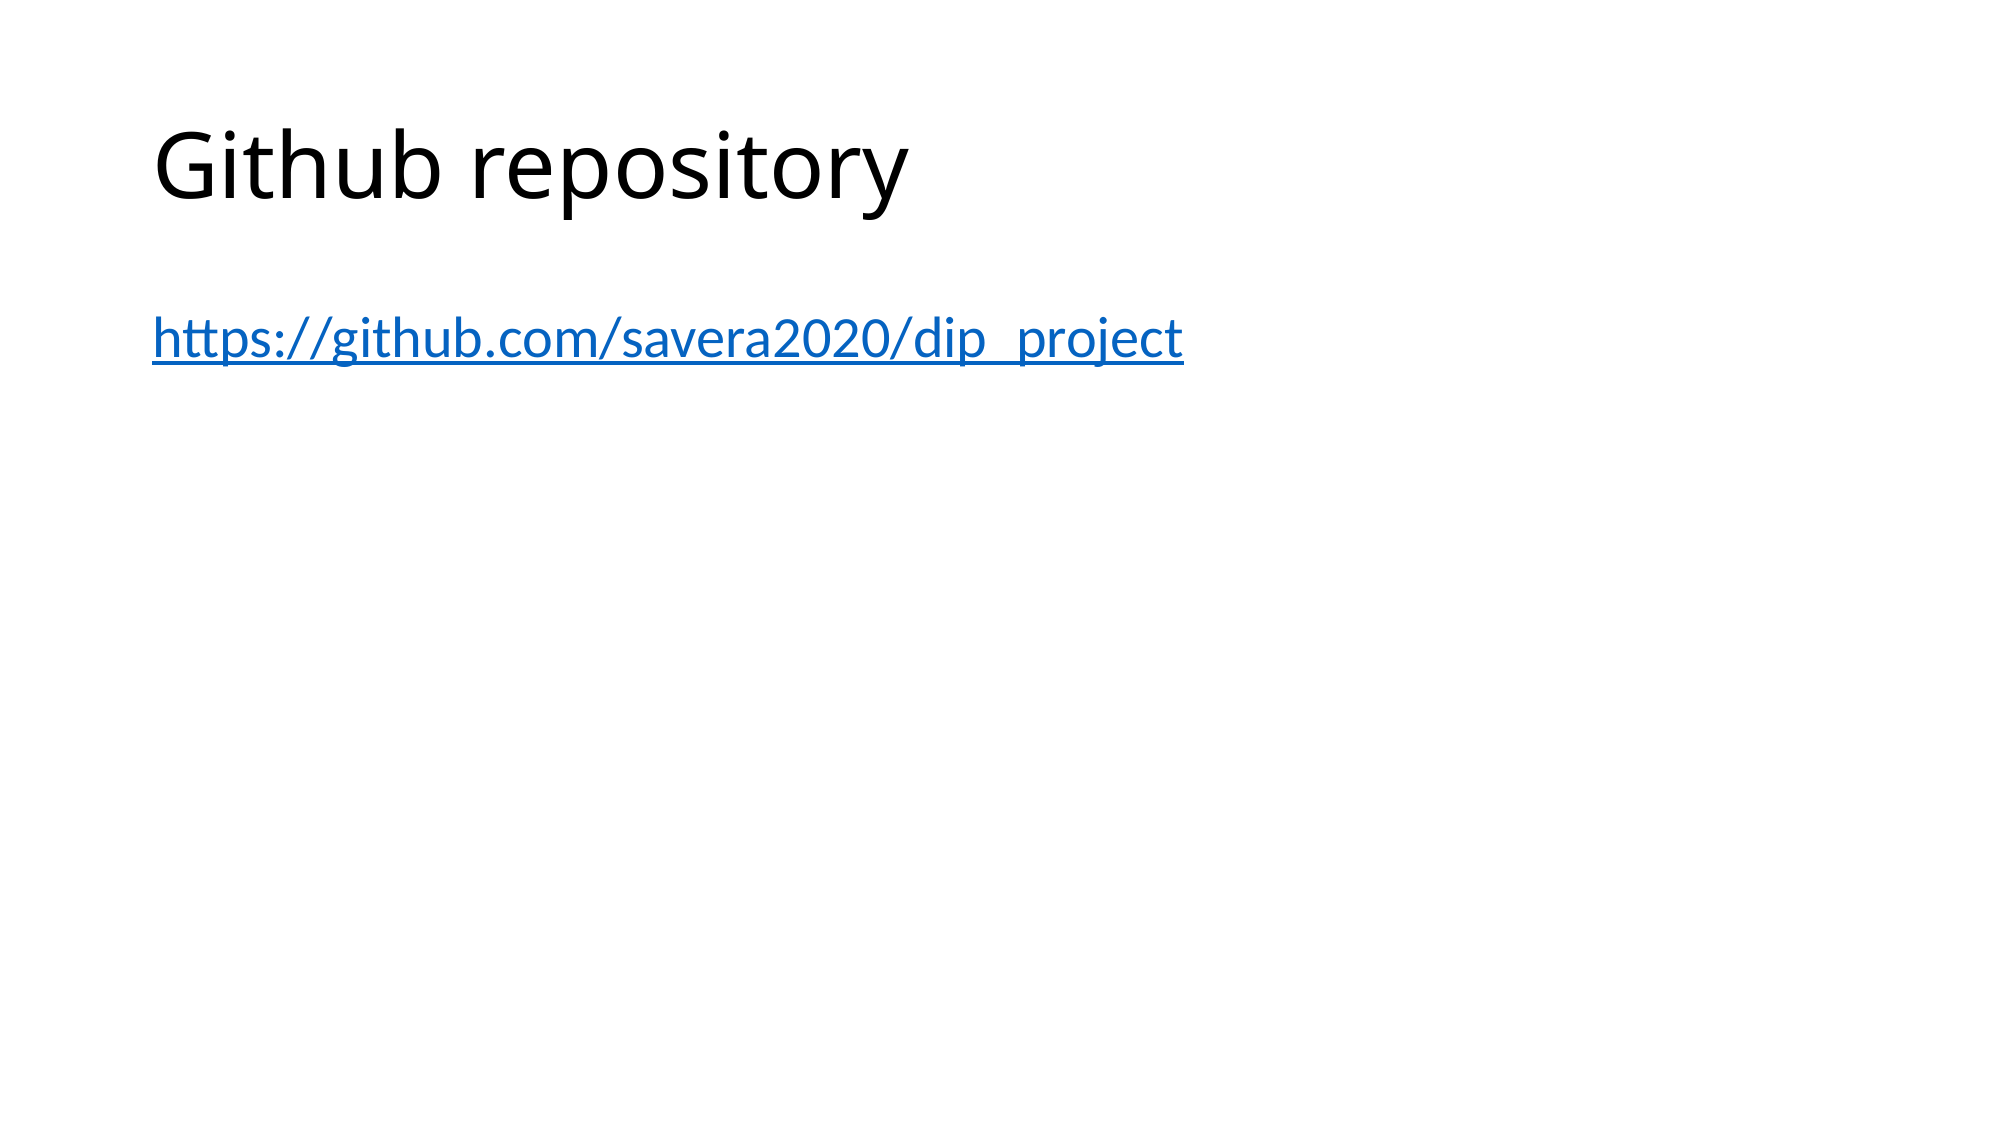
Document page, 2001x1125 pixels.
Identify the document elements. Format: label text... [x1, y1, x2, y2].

text_box https://github.com/savera2020/dip_project [137, 299, 1863, 1014]
text_box Github repository [137, 59, 1863, 278]
